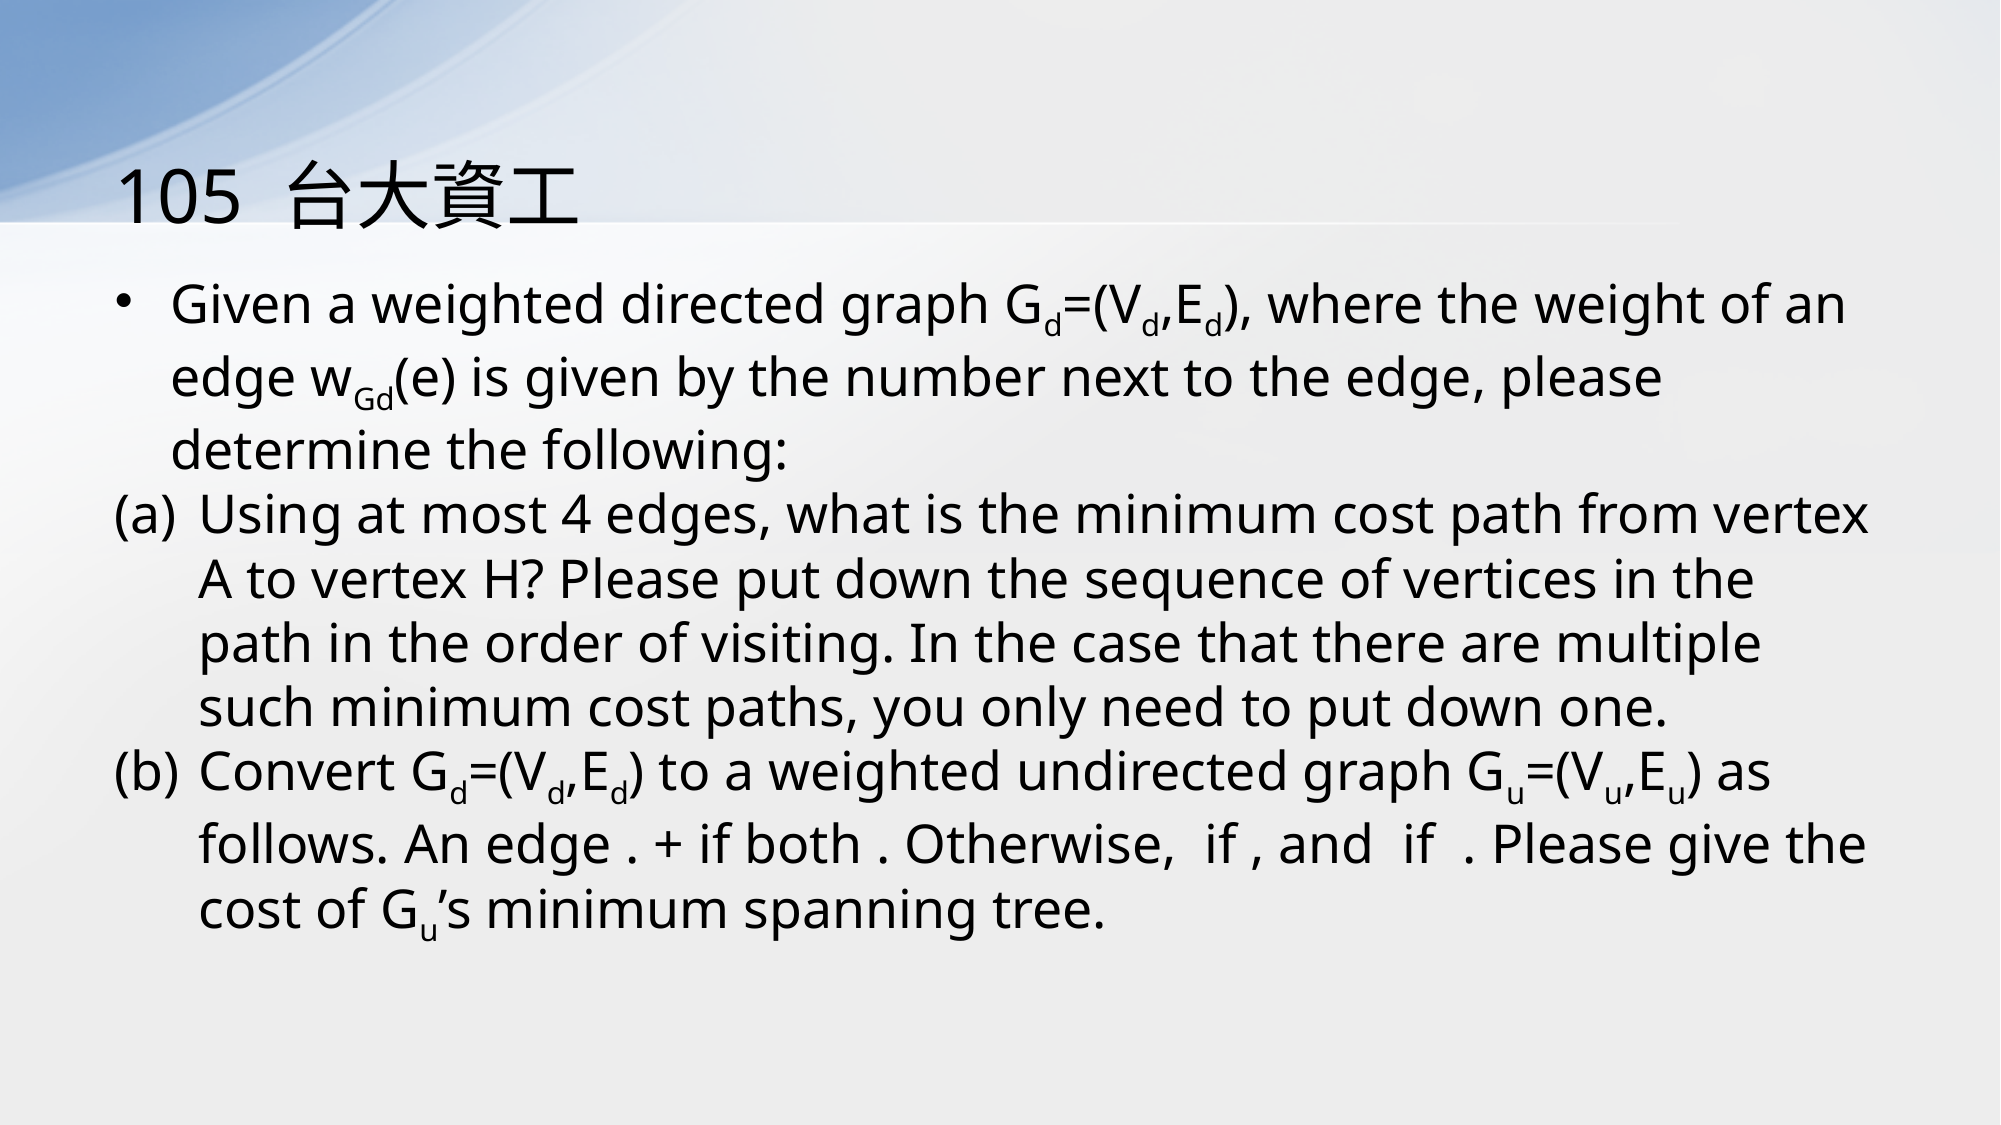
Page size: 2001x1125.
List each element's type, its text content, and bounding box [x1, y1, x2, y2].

title 105 台大資工 [99, 58, 1900, 247]
picture [0, 0, 2000, 1125]
